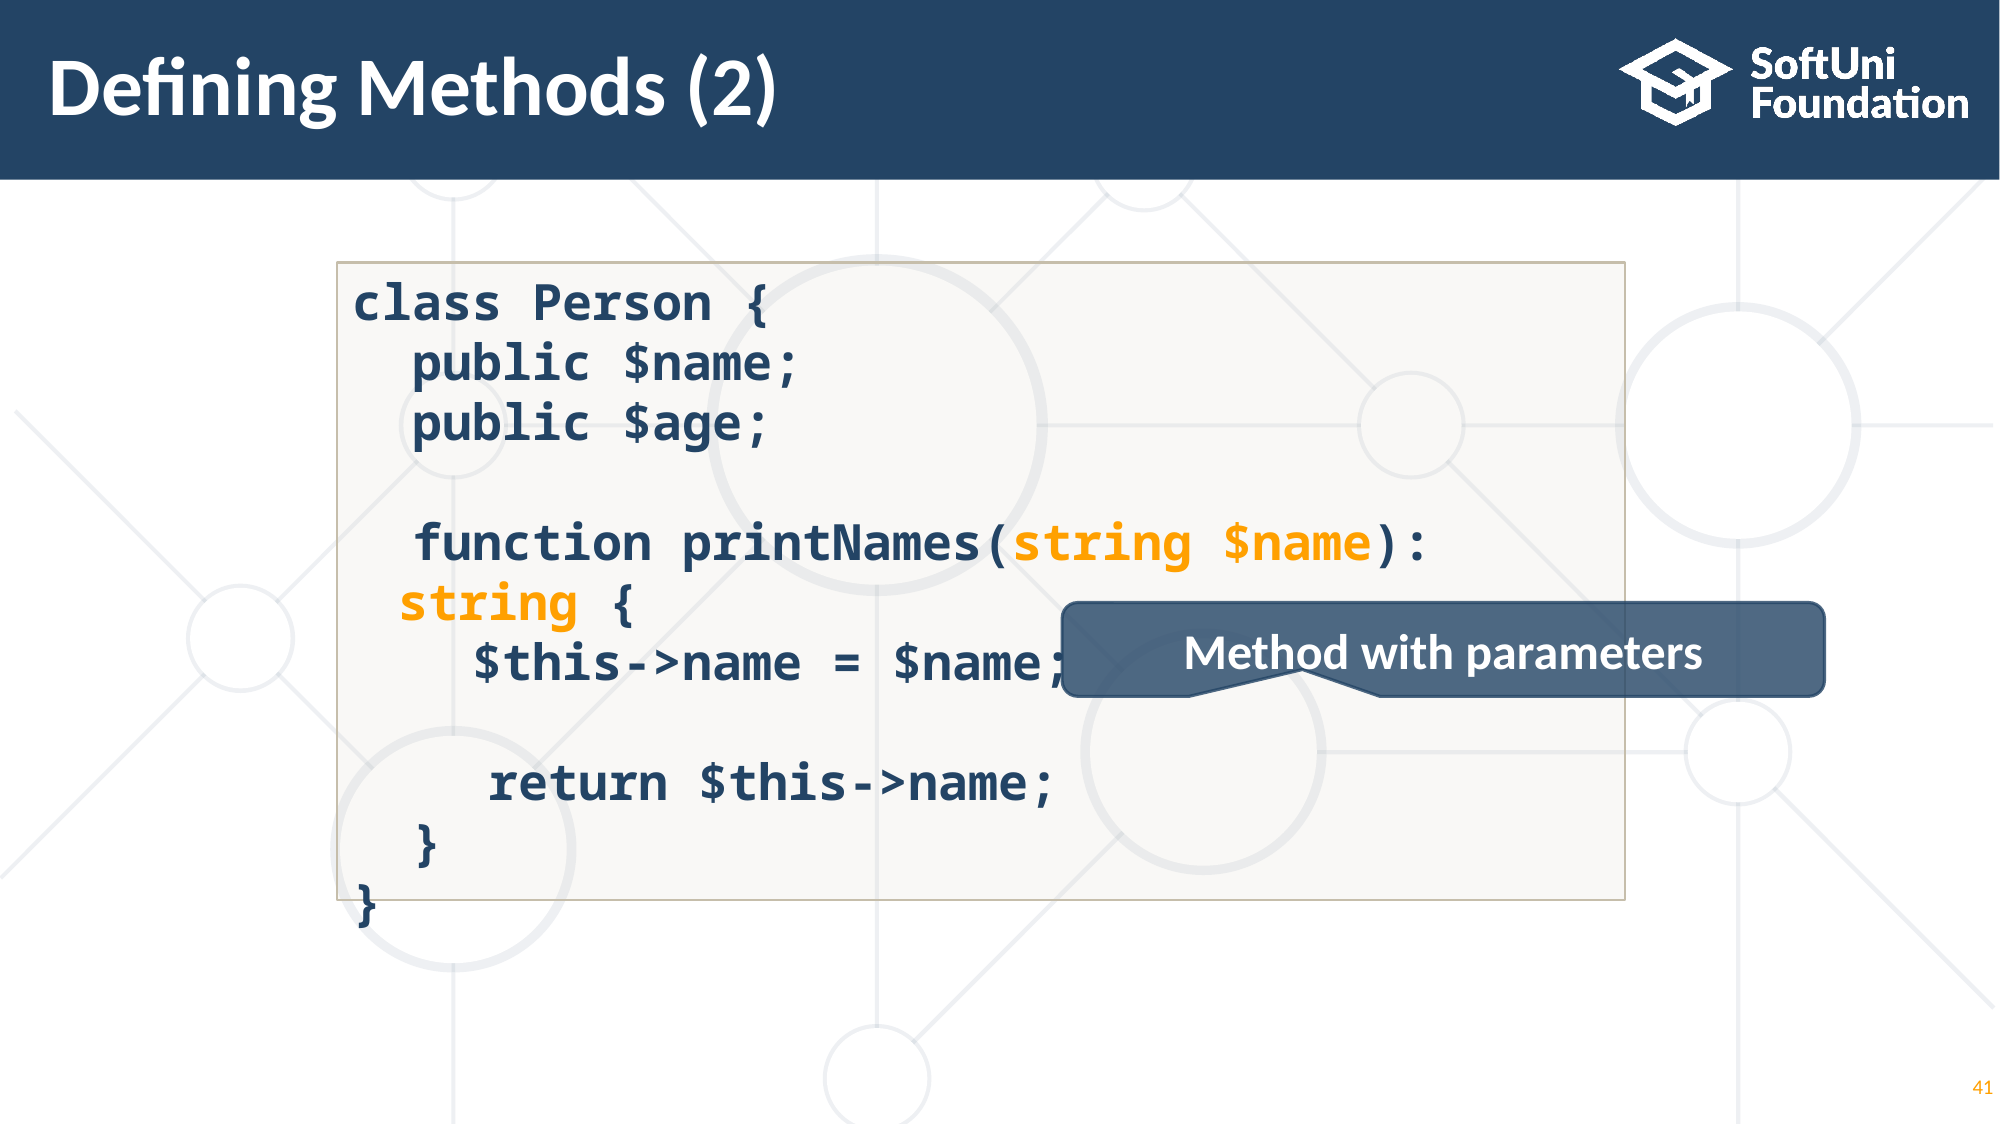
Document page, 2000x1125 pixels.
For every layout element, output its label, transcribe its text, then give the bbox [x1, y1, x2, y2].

text_box class Person { public $name; public $age; function printNames(string $name): string { $this->name = $name; return $this->name; } } [337, 262, 1625, 900]
picture [1618, 38, 1968, 126]
text_box Method with parameters [1060, 600, 1827, 699]
slide_number 41 [1929, 1070, 2000, 1103]
title Defining Methods (2) [31, 16, 1591, 162]
